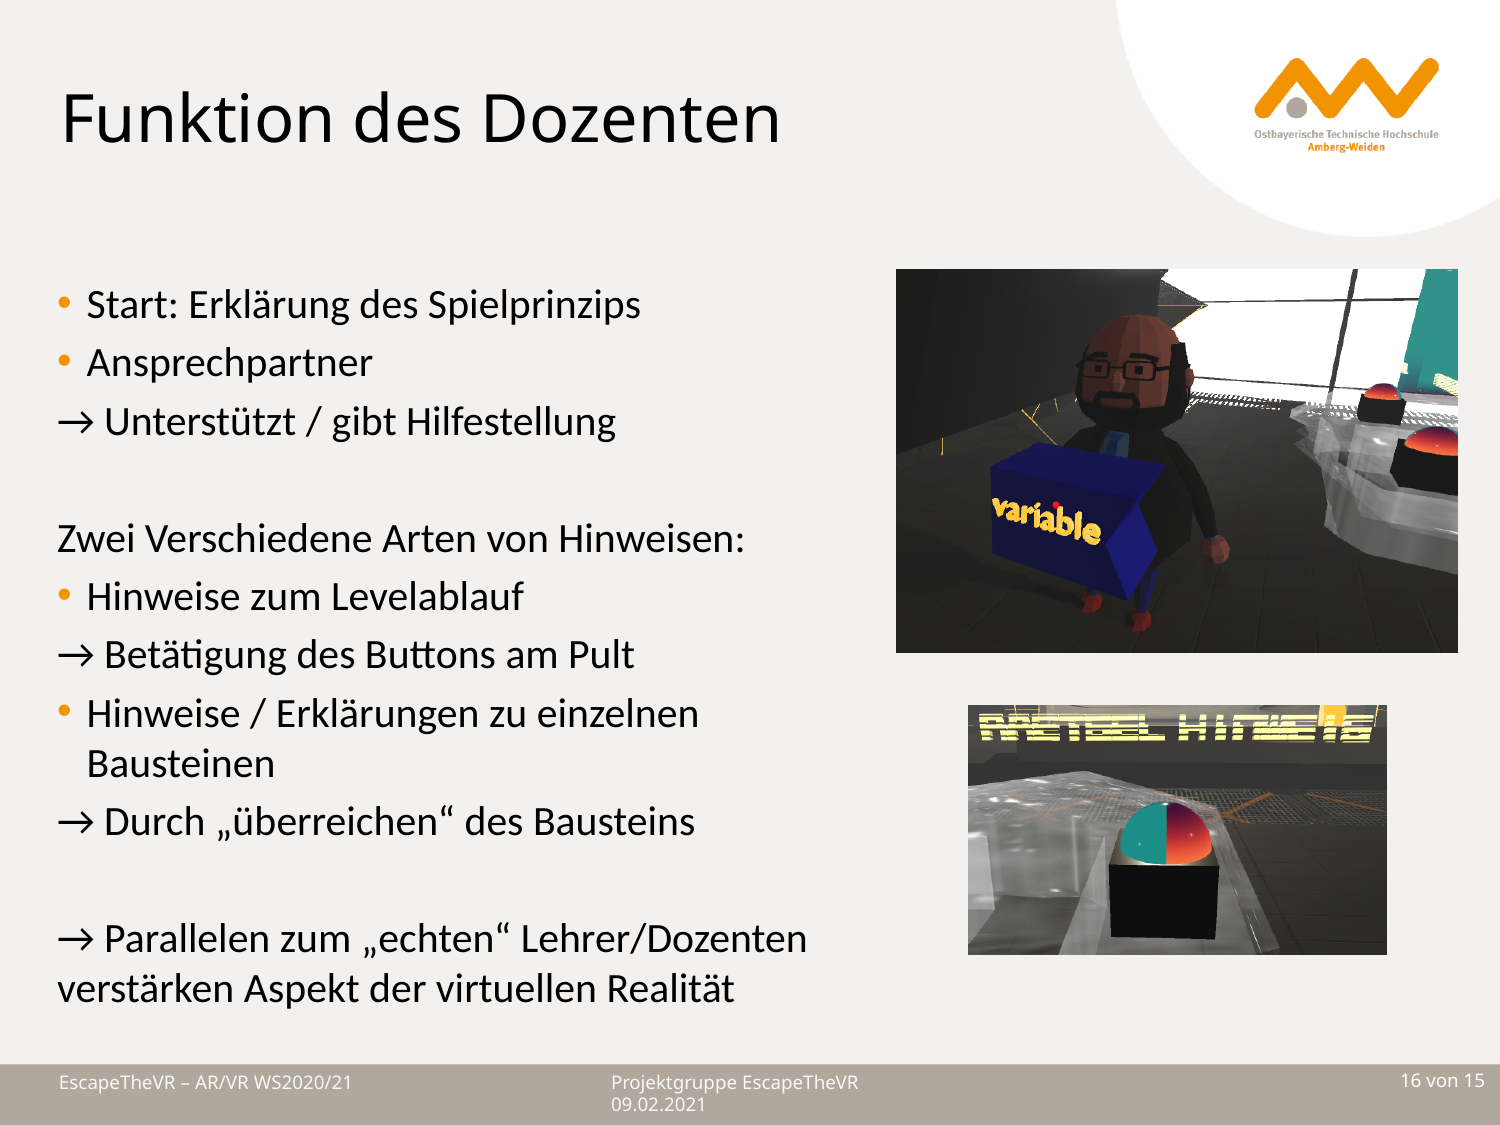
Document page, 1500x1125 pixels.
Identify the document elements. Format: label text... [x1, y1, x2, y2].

picture [895, 268, 1459, 653]
title Funktion des Dozenten [44, 68, 1019, 217]
picture [967, 705, 1387, 956]
picture [1113, 0, 1500, 242]
list Start: Erklärung des Spielprinzips Ansprechpartner → Unterstützt / gibt Hilfestellung Zwei Verschiedene Arten von Hinweisen: Hinweise zum Levelablauf → Betätigung des Buttons am Pult Hinweise / Erklärungen zu einzelnen Bausteinen → Durch „überreichen“ des Bausteins → Parallelen zum „echten“ Lehrer/Dozenten verstärken Aspekt der virtuellen Realität [41, 268, 897, 1031]
